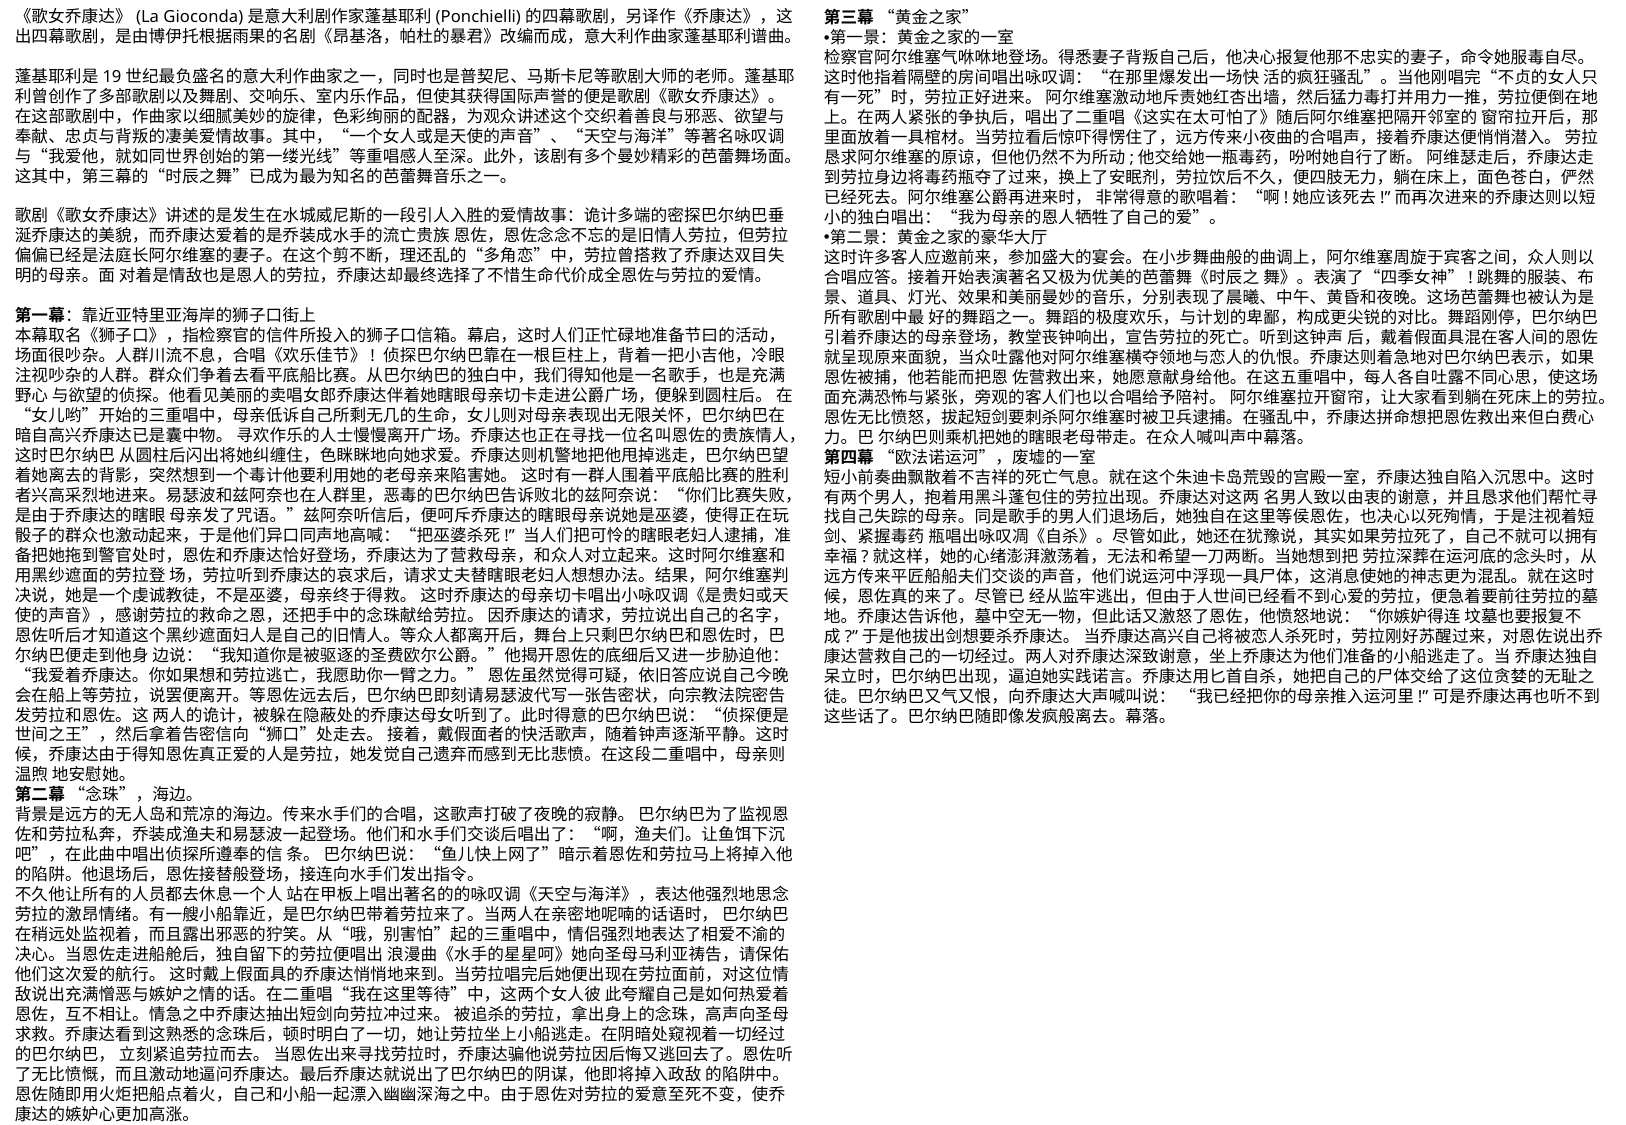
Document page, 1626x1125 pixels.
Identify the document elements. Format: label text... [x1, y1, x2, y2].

text_box 第三幕 “黄金之家” 第一景：黄金之家的一室 检察官阿尔维塞气咻咻地登场。得悉妻子背叛自己后，他决心报复他那不忠实的妻子，命令她服毒自尽。这时他指着隔壁的房间唱出咏叹调：“在那里爆发出一场快 活的疯狂骚乱”。当他刚唱完“不贞的女人只有一死”时，劳拉正好进来。 阿尔维塞激动地斥责她红杏出墙，然后猛力毒打并用力一推，劳拉便倒在地上。在两人紧张的争执后，唱出了二重唱《这实在太可怕了》随后阿尔维塞把隔开邻室的 窗帘拉开后，那里面放着一具棺材。当劳拉看后惊吓得愣住了，远方传来小夜曲的合唱声，接着乔康达便悄悄潜入。 劳拉恳求阿尔维塞的原谅，但他仍然不为所动;他交给她一瓶毒药，吩咐她自行了断。 阿维瑟走后，乔康达走到劳拉身边将毒药瓶夺了过来，换上了安眠剂，劳拉饮后不久，便四肢无力，躺在床上，面色苍白，俨然已经死去。阿尔维塞公爵再进来时， 非常得意的歌唱着：“啊!她应该死去!”而再次进来的乔康达则以短小的独白唱出：“我为母亲的恩人牺牲了自己的爱”。 第二景：黄金之家的豪华大厅 这时许多客人应邀前来，参加盛大的宴会。在小步舞曲般的曲调上，阿尔维塞周旋于宾客之间，众人则以合唱应答。接着开始表演著名又极为优美的芭蕾舞《时辰之 舞》。表演了“四季女神”!跳舞的服装、布景、道具、灯光、效果和美丽曼妙的音乐，分别表现了晨曦、中午、黄昏和夜晚。这场芭蕾舞也被认为是所有歌剧中最 好的舞蹈之一。舞蹈的极度欢乐，与计划的卑鄙，构成更尖锐的对比。舞蹈刚停，巴尔纳巴引着乔康达的母亲登场，教堂丧钟响出，宣告劳拉的死亡。听到这钟声 后，戴着假面具混在客人间的恩佐就呈现原来面貌，当众吐露他对阿尔维塞横夺领地与恋人的仇恨。乔康达则着急地对巴尔纳巴表示，如果恩佐被捕，他若能而把恩 佐营救出来，她愿意献身给他。在这五重唱中，每人各自吐露不同心思，使这场面充满恐怖与紧张，旁观的客人们也以合唱给予陪衬。 阿尔维塞拉开窗帘，让大家看到躺在死床上的劳拉。恩佐无比愤怒，拔起短剑要刺杀阿尔维塞时被卫兵逮捕。在骚乱中，乔康达拼命想把恩佐救出来但白费心力。巴 尔纳巴则乘机把她的瞎眼老母带走。在众人喊叫声中幕落。 第四幕 “欧法诺运河”，废墟的一室 短小前奏曲飘散着不吉祥的死亡气息。就在这个朱迪卡岛荒毁的宫殿一室，乔康达独自陷入沉思中。这时有两个男人，抱着用黑斗蓬包住的劳拉出现。乔康达对这两 名男人致以由衷的谢意，并且恳求他们帮忙寻找自己失踪的母亲。同是歌手的男人们退场后，她独自在这里等侯恩佐，也决心以死殉情，于是注视着短剑、紧握毒药 瓶唱出咏叹凋《自杀》。尽管如此，她还在犹豫说，其实如果劳拉死了，自己不就可以拥有幸福?就这样，她的心绪澎湃激荡着，无法和希望一刀两断。当她想到把 劳拉深葬在运河底的念头时，从远方传来平匠船船夫们交谈的声音，他们说运河中浮现一具尸体，这消息使她的神志更为混乱。就在这时候，恩佐真的来了。尽管已 经从监牢逃出，但由于人世间已经看不到心爱的劳拉，便急着要前往劳拉的墓地。乔康达告诉他，墓中空无一物，但此话又激怒了恩佐，他愤怒地说：“你嫉妒得连 坟墓也要报复不成?”于是他拔出剑想要杀乔康达。 当乔康达高兴自己将被恋人杀死时，劳拉刚好苏醒过来，对恩佐说出乔康达营救自己的一切经过。两人对乔康达深致谢意，坐上乔康达为他们准备的小船逃走了。当 乔康达独自呆立时，巴尔纳巴出现，逼迫她实践诺言。乔康达用匕首自杀，她把自己的尸体交给了这位贪婪的无耻之徒。巴尔纳巴又气又恨，向乔康达大声喊叫说： “我已经把你的母亲推入运河里!”可是乔康达再也听不到这些话了。巴尔纳巴随即像发疯般离去。幕落。 [809, 0, 1622, 754]
text_box 《歌女乔康达》(La Gioconda)是意大利剧作家蓬基耶利(Ponchielli)的四幕歌剧，另译作《乔康达》，这出四幕歌剧，是由博伊托根据雨果的名剧《昂基洛，帕杜的暴君》改编而成，意大利作曲家蓬基耶利谱曲。 蓬基耶利是19世纪最负盛名的意大利作曲家之一，同时也是普契尼、马斯卡尼等歌剧大师的老师。蓬基耶利曾创作了多部歌剧以及舞剧、交响乐、室内乐作品，但使其获得国际声誉的便是歌剧《歌女乔康达》。在这部歌剧中，作曲家以细腻美妙的旋律，色彩绚丽的配器，为观众讲述这个交织着善良与邪恶、欲望与奉献、忠贞与背叛的凄美爱情故事。其中，“一个女人或是天使的声音”、“天空与海洋”等著名咏叹调与“我爱他，就如同世界创始的第一缕光线”等重唱感人至深。此外，该剧有多个曼妙精彩的芭蕾舞场面。这其中，第三幕的“时辰之舞”已成为最为知名的芭蕾舞音乐之一。 歌剧《歌女乔康达》讲述的是发生在水城威尼斯的一段引人入胜的爱情故事：诡计多端的密探巴尔纳巴垂涎乔康达的美貌，而乔康达爱着的是乔装成水手的流亡贵族 恩佐，恩佐念念不忘的是旧情人劳拉，但劳拉偏偏已经是法庭长阿尔维塞的妻子。在这个剪不断，理还乱的“多角恋”中，劳拉曾搭救了乔康达双目失明的母亲。面 对着是情敌也是恩人的劳拉，乔康达却最终选择了不惜生命代价成全恩佐与劳拉的爱情。 第一幕：靠近亚特里亚海岸的狮子口街上 本幕取名《狮子口》，指检察官的信件所投入的狮子口信箱。幕启，这时人们正忙碌地准备节曰的活动，场面很吵杂。人群川流不息，合唱《欢乐佳节》! 侦探巴尔纳巴靠在一根巨柱上，背着一把小吉他，冷眼注视吵杂的人群。群众们争着去看平底船比赛。从巴尔纳巴的独白中，我们得知他是一名歌手，也是充满野心 与欲望的侦探。他看见美丽的卖唱女郎乔康达伴着她瞎眼母亲切卡走进公爵广场，便躲到圆柱后。 在“女儿哟”开始的三重唱中，母亲低诉自己所剩无几的生命，女儿则对母亲表现出无限关怀，巴尔纳巴在暗自高兴乔康达已是囊中物。 寻欢作乐的人士慢慢离开广场。乔康达也正在寻找一位名叫恩佐的贵族情人，这时巴尔纳巴 从圆柱后闪出将她纠缠住，色眯眯地向她求爱。乔康达则机警地把他甩掉逃走，巴尔纳巴望着她离去的背影，突然想到一个毒计他要利用她的老母亲来陷害她。 这时有一群人围着平底船比赛的胜利者兴高采烈地进来。易瑟波和兹阿奈也在人群里，恶毒的巴尔纳巴告诉败北的兹阿奈说：“你们比赛失败，是由于乔康达的瞎眼 母亲发了咒语。”兹阿奈听信后，便呵斥乔康达的瞎眼母亲说她是巫婆，使得正在玩骰子的群众也激动起来，于是他们异口同声地高喊：“把巫婆杀死!” 当人们把可怜的瞎眼老妇人逮捕，准备把她拖到警官处时，恩佐和乔康达恰好登场，乔康达为了营救母亲，和众人对立起来。这时阿尔维塞和用黑纱遮面的劳拉登 场，劳拉听到乔康达的哀求后，请求丈夫替瞎眼老妇人想想办法。结果，阿尔维塞判决说，她是一个虔诚教徒，不是巫婆，母亲终于得救。 这时乔康达的母亲切卡唱出小咏叹调《是贵妇或天使的声音》，感谢劳拉的救命之恩，还把手中的念珠献给劳拉。 因乔康达的请求，劳拉说出自己的名字，恩佐听后才知道这个黑纱遮面妇人是自己的旧情人。等众人都离开后，舞台上只剩巴尔纳巴和恩佐时，巴尔纳巴便走到他身 边说：“我知道你是被驱逐的圣费欧尔公爵。”他揭开恩佐的底细后又进一步胁迫他：“我爱着乔康达。你如果想和劳拉逃亡，我愿助你一臂之力。” 恩佐虽然觉得可疑，依旧答应说自己今晚会在船上等劳拉，说罢便离开。等恩佐远去后，巴尔纳巴即刻请易瑟波代写一张告密状，向宗教法院密告发劳拉和恩佐。这 两人的诡计，被躲在隐蔽处的乔康达母女听到了。此时得意的巴尔纳巴说：“侦探便是世间之王”，然后拿着告密信向“狮口”处走去。 接着，戴假面者的快活歌声，随着钟声逐渐平静。这时候，乔康达由于得知恩佐真正爱的人是劳拉，她发觉自己遗弃而感到无比悲愤。在这段二重唱中，母亲则温煦 地安慰她。 第二幕 “念珠”，海边。 背景是远方的无人岛和荒凉的海边。传来水手们的合唱，这歌声打破了夜晚的寂静。 巴尔纳巴为了监视恩佐和劳拉私奔，乔装成渔夫和易瑟波一起登场。他们和水手们交谈后唱出了：“啊，渔夫们。让鱼饵下沉吧”，在此曲中唱出侦探所遵奉的信 条。 巴尔纳巴说：“鱼儿快上网了”暗示着恩佐和劳拉马上将掉入他的陷阱。他退场后，恩佐接替般登场，接连向水手们发出指令。 不久他让所有的人员都去休息一个人 站在甲板上唱出著名的的咏叹调《天空与海洋》，表达他强烈地思念劳拉的激昂情绪。有一艘小船靠近，是巴尔纳巴带着劳拉来了。当两人在亲密地呢喃的话语时， 巴尔纳巴在稍远处监视着，而且露出邪恶的狞笑。从“哦，别害怕”起的三重唱中，情侣强烈地表达了相爱不渝的决心。当恩佐走进船舱后，独自留下的劳拉便唱出 浪漫曲《水手的星星呵》她向圣母马利亚祷告，请保佑他们这次爱的航行。 这时戴上假面具的乔康达悄悄地来到。当劳拉唱完后她便出现在劳拉面前，对这位情敌说出充满憎恶与嫉妒之情的话。在二重唱“我在这里等待”中，这两个女人彼 此夸耀自己是如何热爱着恩佐，互不相让。情急之中乔康达抽出短剑向劳拉冲过来。 被追杀的劳拉，拿出身上的念珠，高声向圣母求救。乔康达看到这熟悉的念珠后，顿时明白了一切，她让劳拉坐上小船逃走。在阴暗处窥视着一切经过的巴尔纳巴， 立刻紧追劳拉而去。 当恩佐出来寻找劳拉时，乔康达骗他说劳拉因后悔又逃回去了。恩佐听了无比愤慨，而且激动地逼问乔康达。最后乔康达就说出了巴尔纳巴的阴谋，他即将掉入政敌 的陷阱中。恩佐随即用火炬把船点着火，自己和小船一起漂入幽幽深海之中。由于恩佐对劳拉的爱意至死不变，使乔康达的嫉妒心更加高涨。 [0, 0, 813, 1125]
